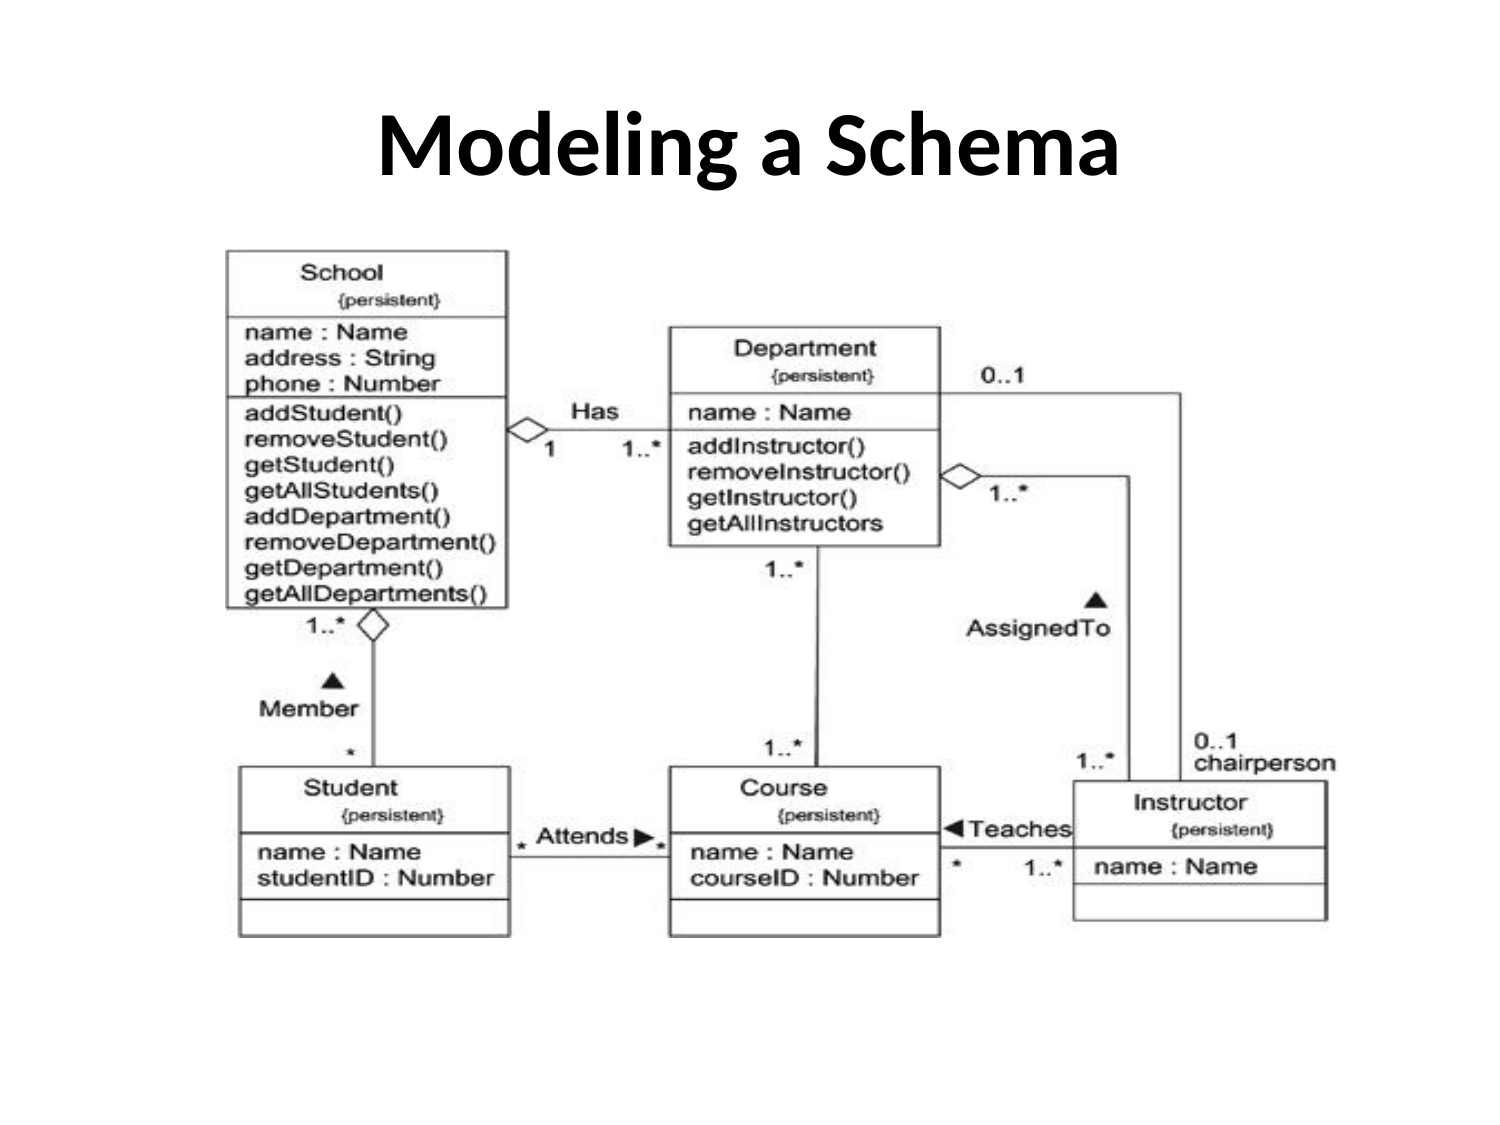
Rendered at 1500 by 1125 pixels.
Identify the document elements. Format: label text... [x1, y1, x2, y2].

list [224, 249, 1338, 938]
title Modeling a Schema [75, 45, 1425, 233]
